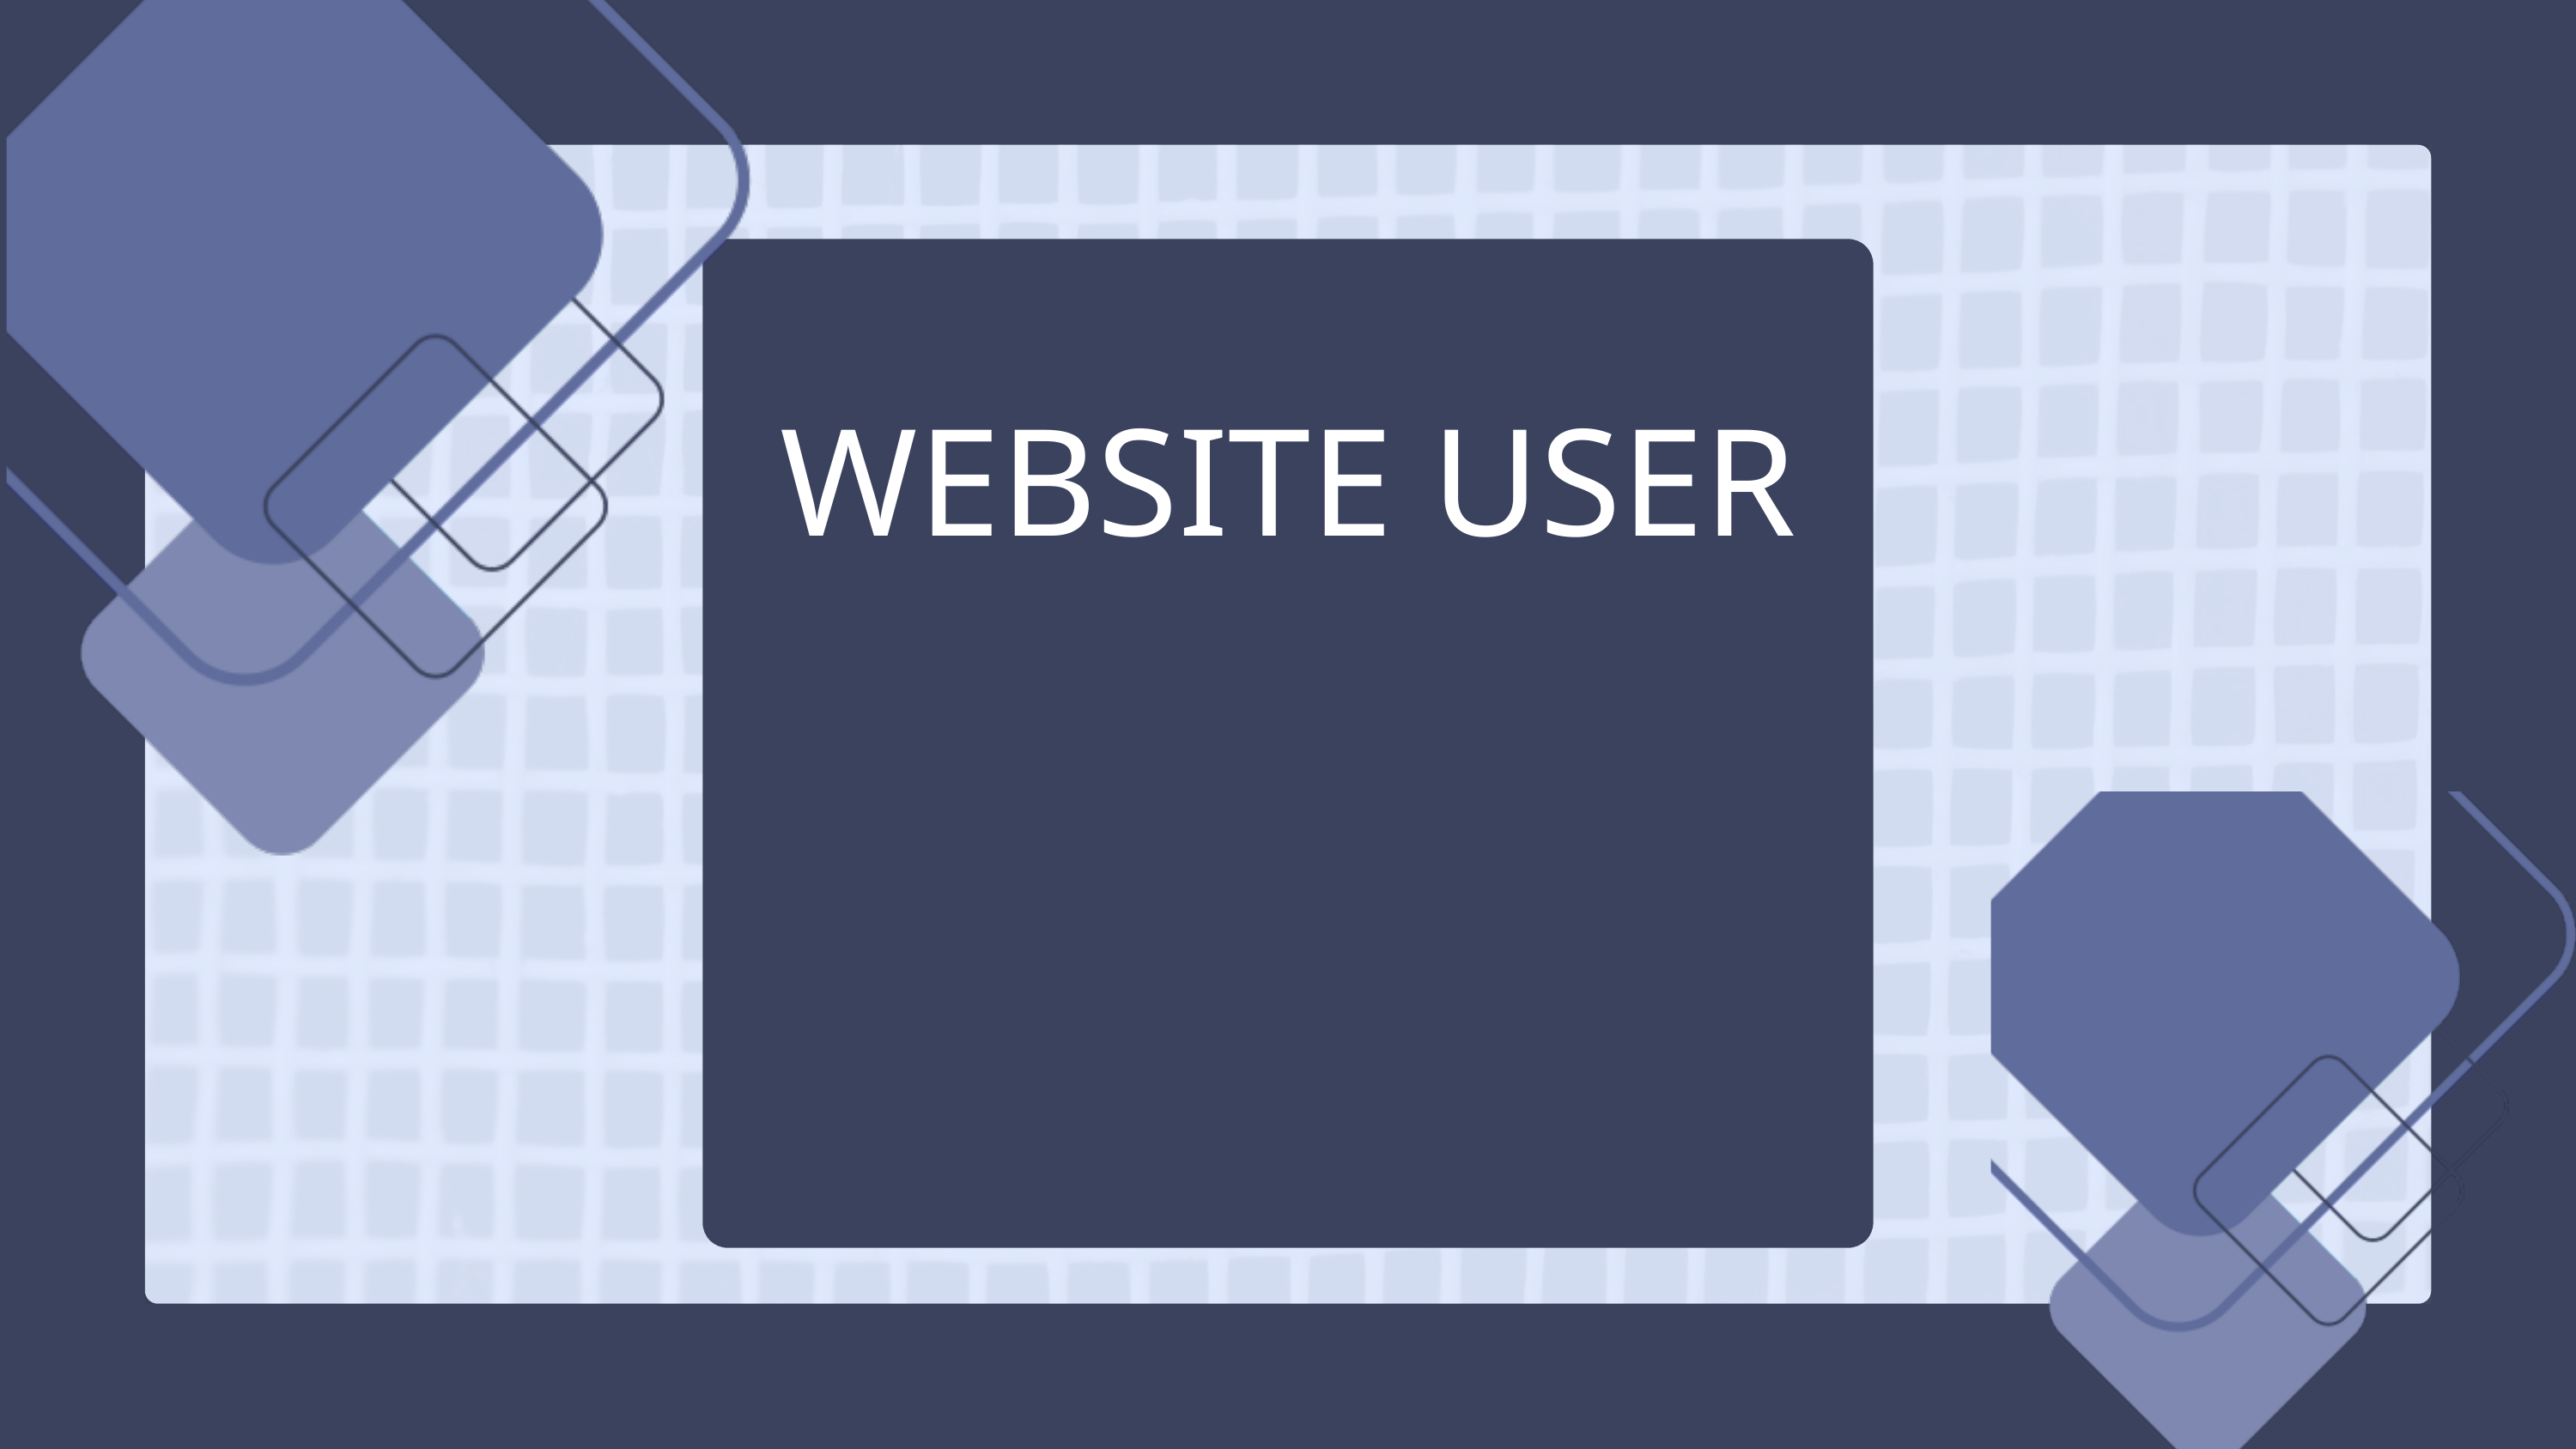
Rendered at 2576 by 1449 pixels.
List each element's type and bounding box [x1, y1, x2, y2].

text_box [702, 239, 1874, 1248]
text_box [1990, 791, 2576, 1449]
text_box [6, 0, 759, 860]
text_box [144, 144, 2432, 1304]
